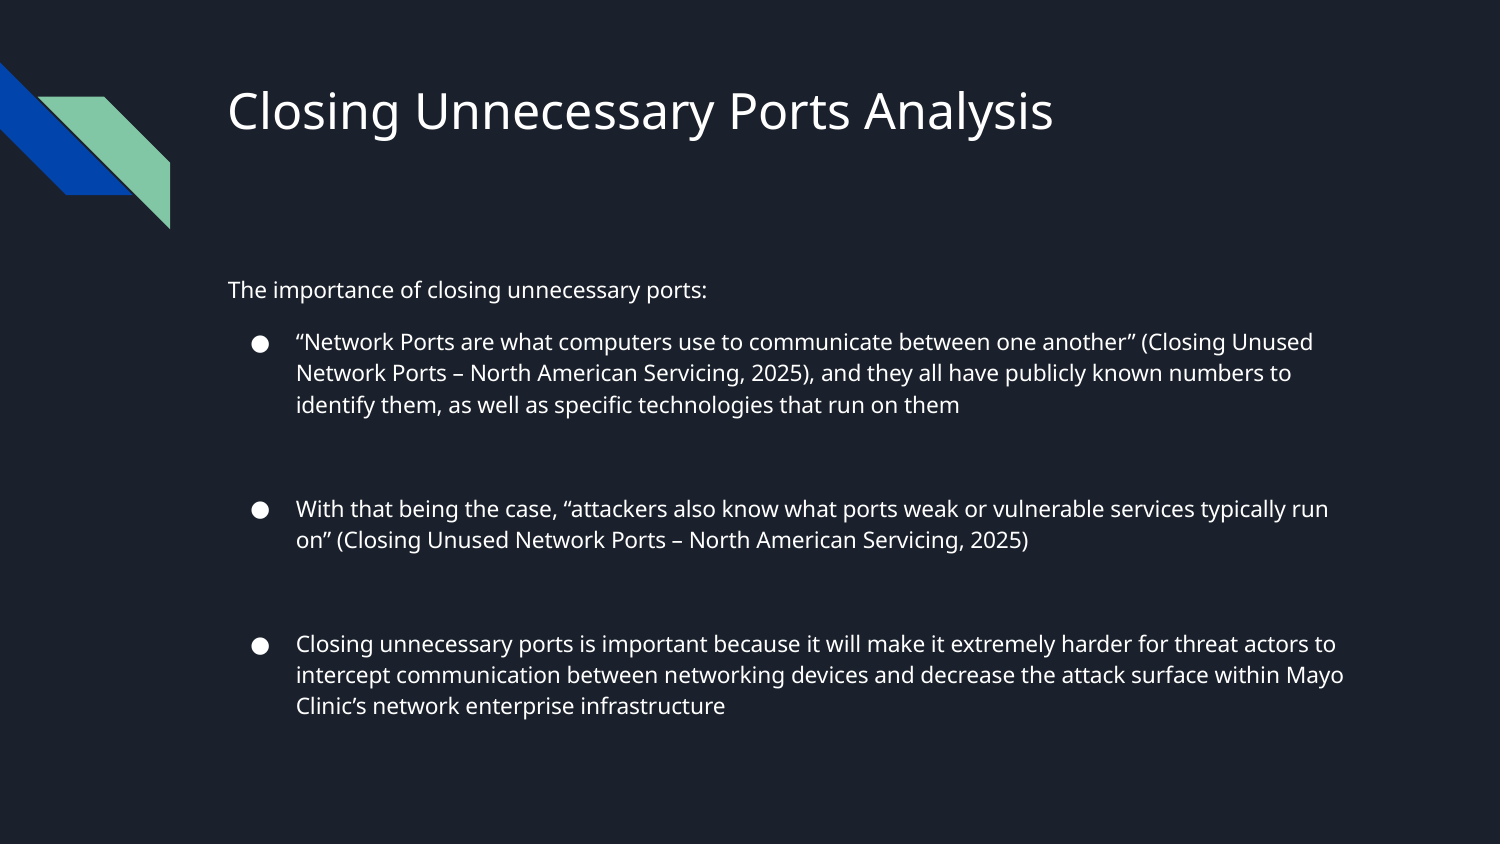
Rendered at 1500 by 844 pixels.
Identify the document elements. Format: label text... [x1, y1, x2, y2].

title Closing Unnecessary Ports Analysis [212, 64, 1368, 215]
list The importance of closing unnecessary ports: “Network Ports are what computers use to communicate between one another” (Closing Unused Network Ports – North American Servicing, 2025), and they all have publicly known numbers to identify them, as well as specific technologies that run on them With that being the case, “attackers also know what ports weak or vulnerable services typically run on” (Closing Unused Network Ports – North American Servicing, 2025) Closing unnecessary ports is important because it will make it extremely harder for threat actors to intercept communication between networking devices and decrease the attack surface within Mayo Clinic’s network enterprise infrastructure [212, 257, 1368, 735]
